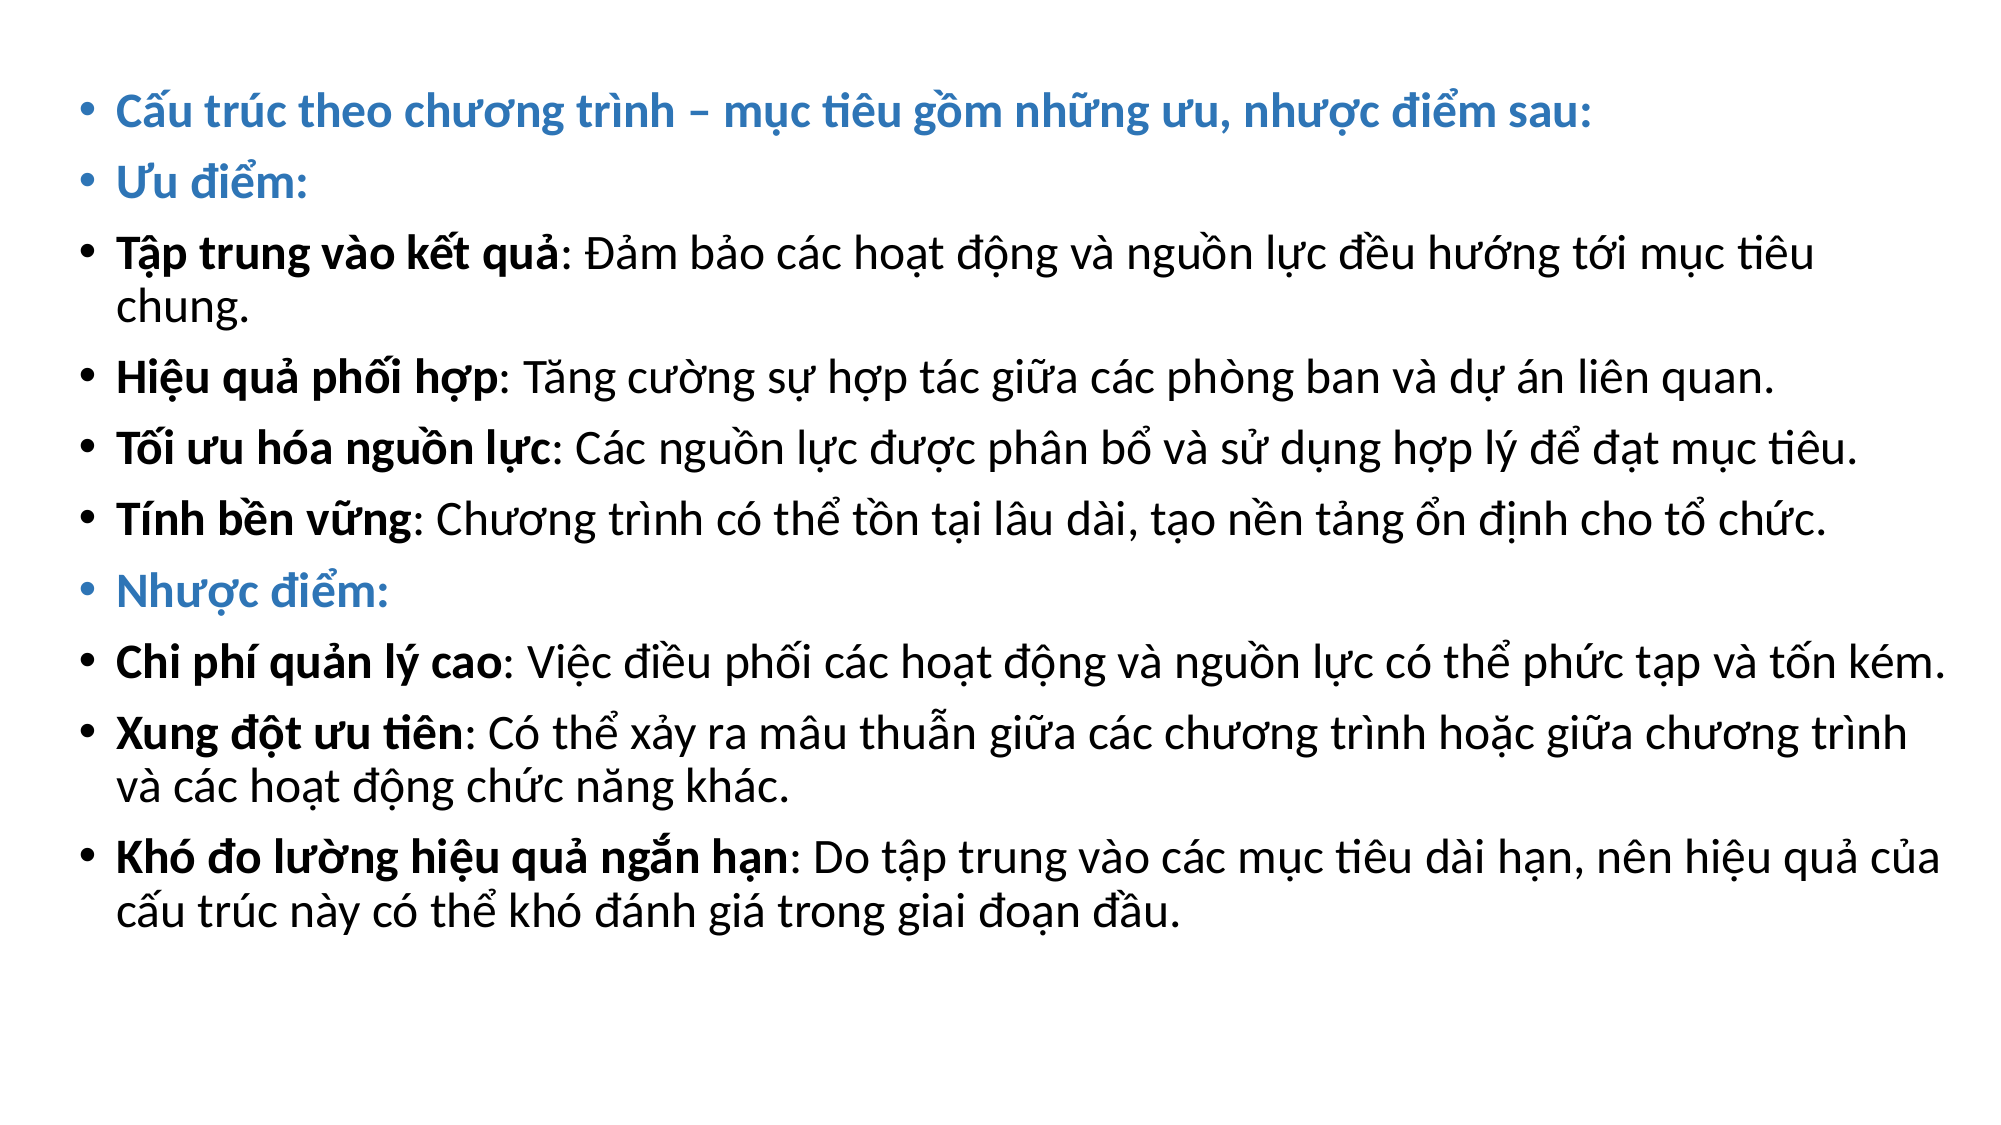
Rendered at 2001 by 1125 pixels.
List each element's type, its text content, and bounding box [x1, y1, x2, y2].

list Cấu trúc theo chương trình – mục tiêu gồm những ưu, nhược điểm sau: Ưu điểm: Tập trung vào kết quả: Đảm bảo các hoạt động và nguồn lực đều hướng tới mục tiêu chung. Hiệu quả phối hợp: Tăng cường sự hợp tác giữa các phòng ban và dự án liên quan. Tối ưu hóa nguồn lực: Các nguồn lực được phân bổ và sử dụng hợp lý để đạt mục tiêu. Tính bền vững: Chương trình có thể tồn tại lâu dài, tạo nền tảng ổn định cho tổ chức. Nhược điểm: Chi phí quản lý cao: Việc điều phối các hoạt động và nguồn lực có thể phức tạp và tốn kém. Xung đột ưu tiên: Có thể xảy ra mâu thuẫn giữa các chương trình hoặc giữa chương trình và các hoạt động chức năng khác. Khó đo lường hiệu quả ngắn hạn: Do tập trung vào các mục tiêu dài hạn, nên hiệu quả của cấu trúc này có thể khó đánh giá trong giai đoạn đầu. [64, 76, 1969, 1111]
